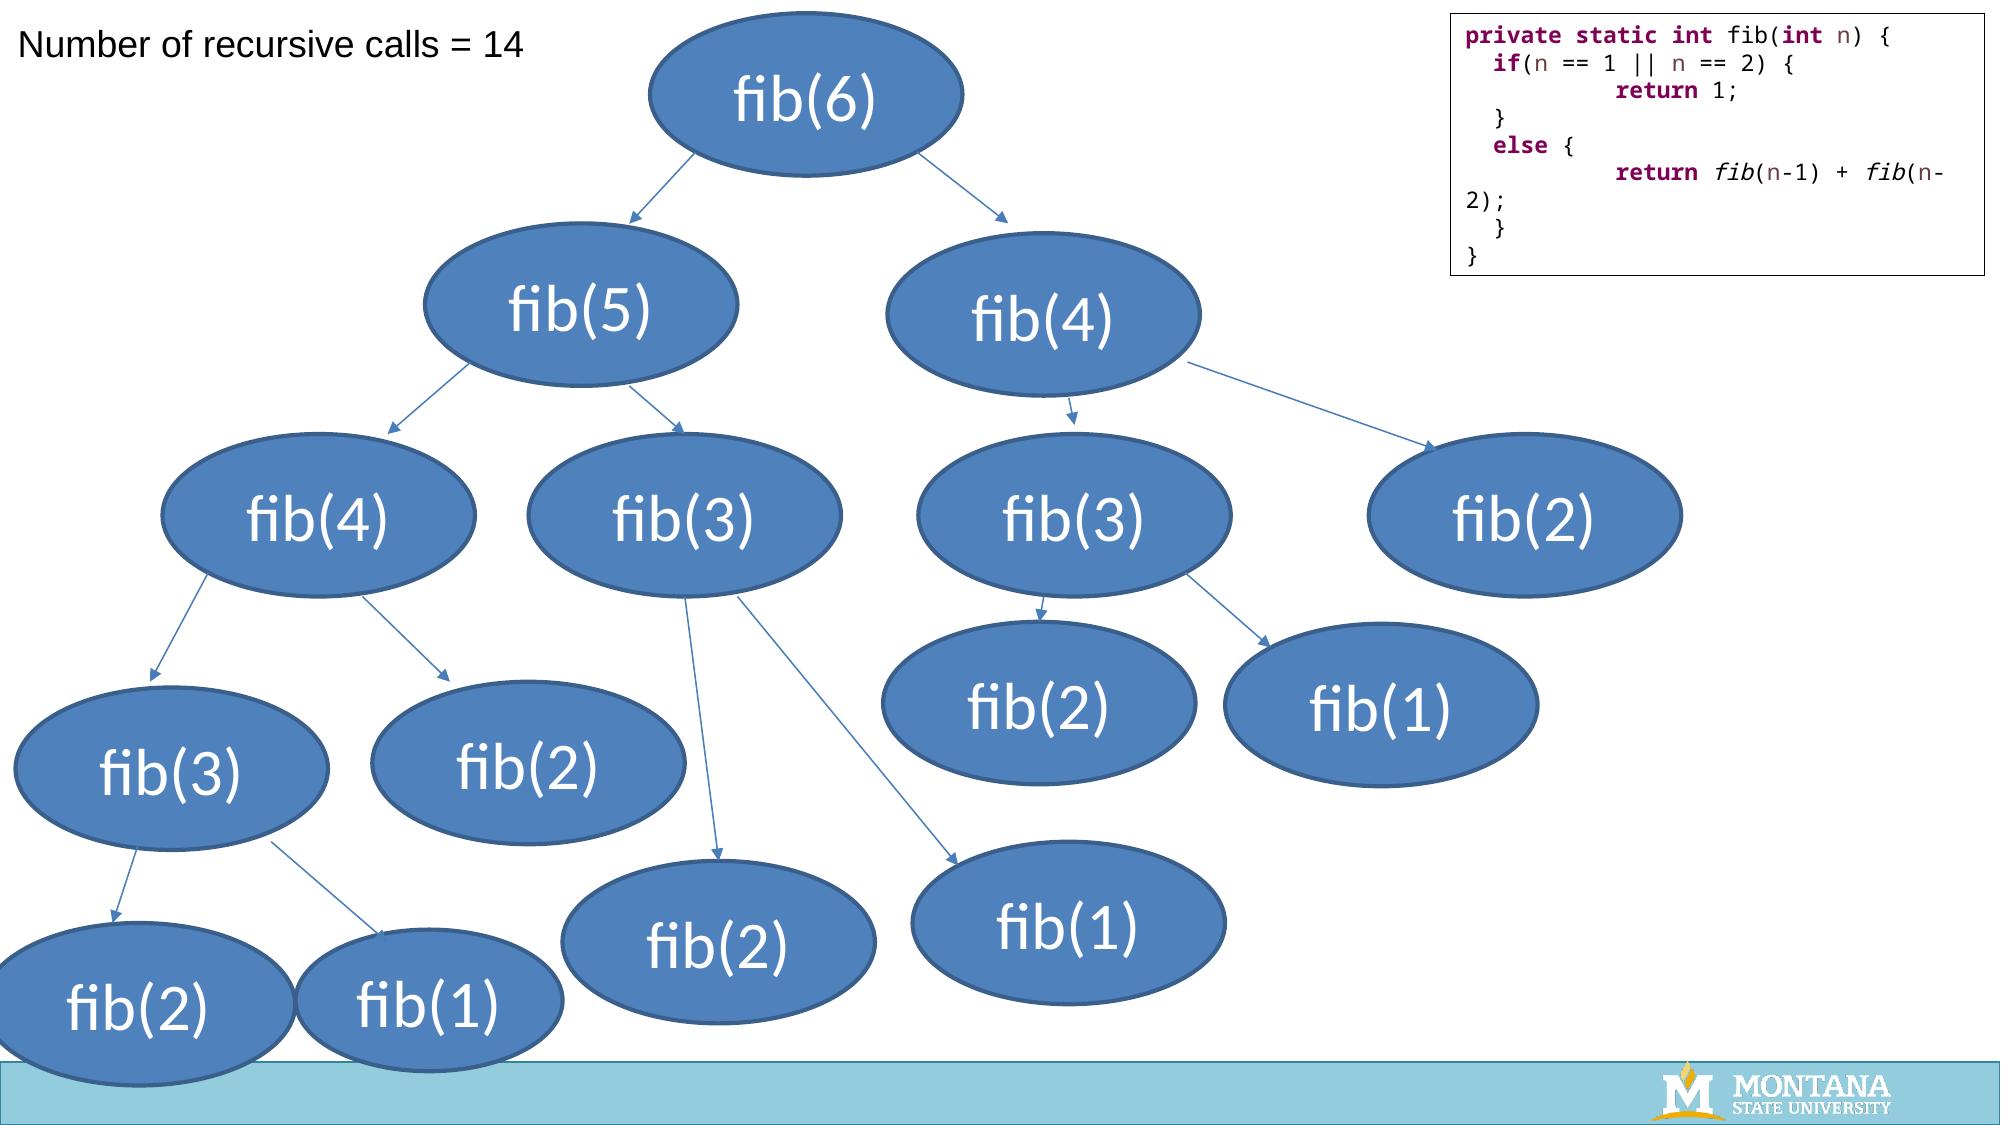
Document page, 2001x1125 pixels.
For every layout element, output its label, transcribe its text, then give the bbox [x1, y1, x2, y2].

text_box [916, 151, 1009, 224]
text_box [684, 596, 719, 862]
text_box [387, 361, 471, 435]
text_box fib(2) [1366, 431, 1684, 599]
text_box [0, 1060, 1647, 1125]
picture [1649, 1060, 1892, 1122]
text_box fib(2) [0, 920, 296, 1060]
text_box fib(3) [13, 686, 331, 853]
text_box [737, 596, 959, 866]
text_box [362, 596, 451, 682]
text_box fib(4) [160, 431, 478, 599]
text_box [1892, 1060, 2000, 1125]
text_box fib(1) [1223, 621, 1540, 789]
text_box fib(4) [885, 231, 1203, 398]
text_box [1184, 572, 1272, 648]
text_box fib(5) [422, 221, 740, 388]
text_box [1068, 397, 1075, 426]
text_box Number of recursive calls = 14 [3, 12, 540, 72]
text_box fib(2) [560, 858, 878, 1026]
text_box fib(2) [963, 619, 1198, 787]
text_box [628, 385, 686, 435]
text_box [112, 841, 140, 924]
text_box private static int fib(int n) { if(n == 1 || n == 2) { return 1; } else { return fib(n-1) + fib(n-2); } } [1450, 13, 1985, 276]
text_box fib(3) [526, 431, 844, 599]
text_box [270, 841, 388, 943]
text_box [1039, 596, 1044, 622]
text_box fib(6) [647, 11, 965, 178]
text_box fib(3) [916, 431, 1233, 599]
text_box fib(1) [910, 839, 1228, 1007]
text_box fib(2) [370, 679, 679, 847]
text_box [628, 151, 696, 225]
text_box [149, 572, 209, 682]
text_box fib(1) [293, 927, 565, 1060]
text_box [1187, 361, 1438, 451]
